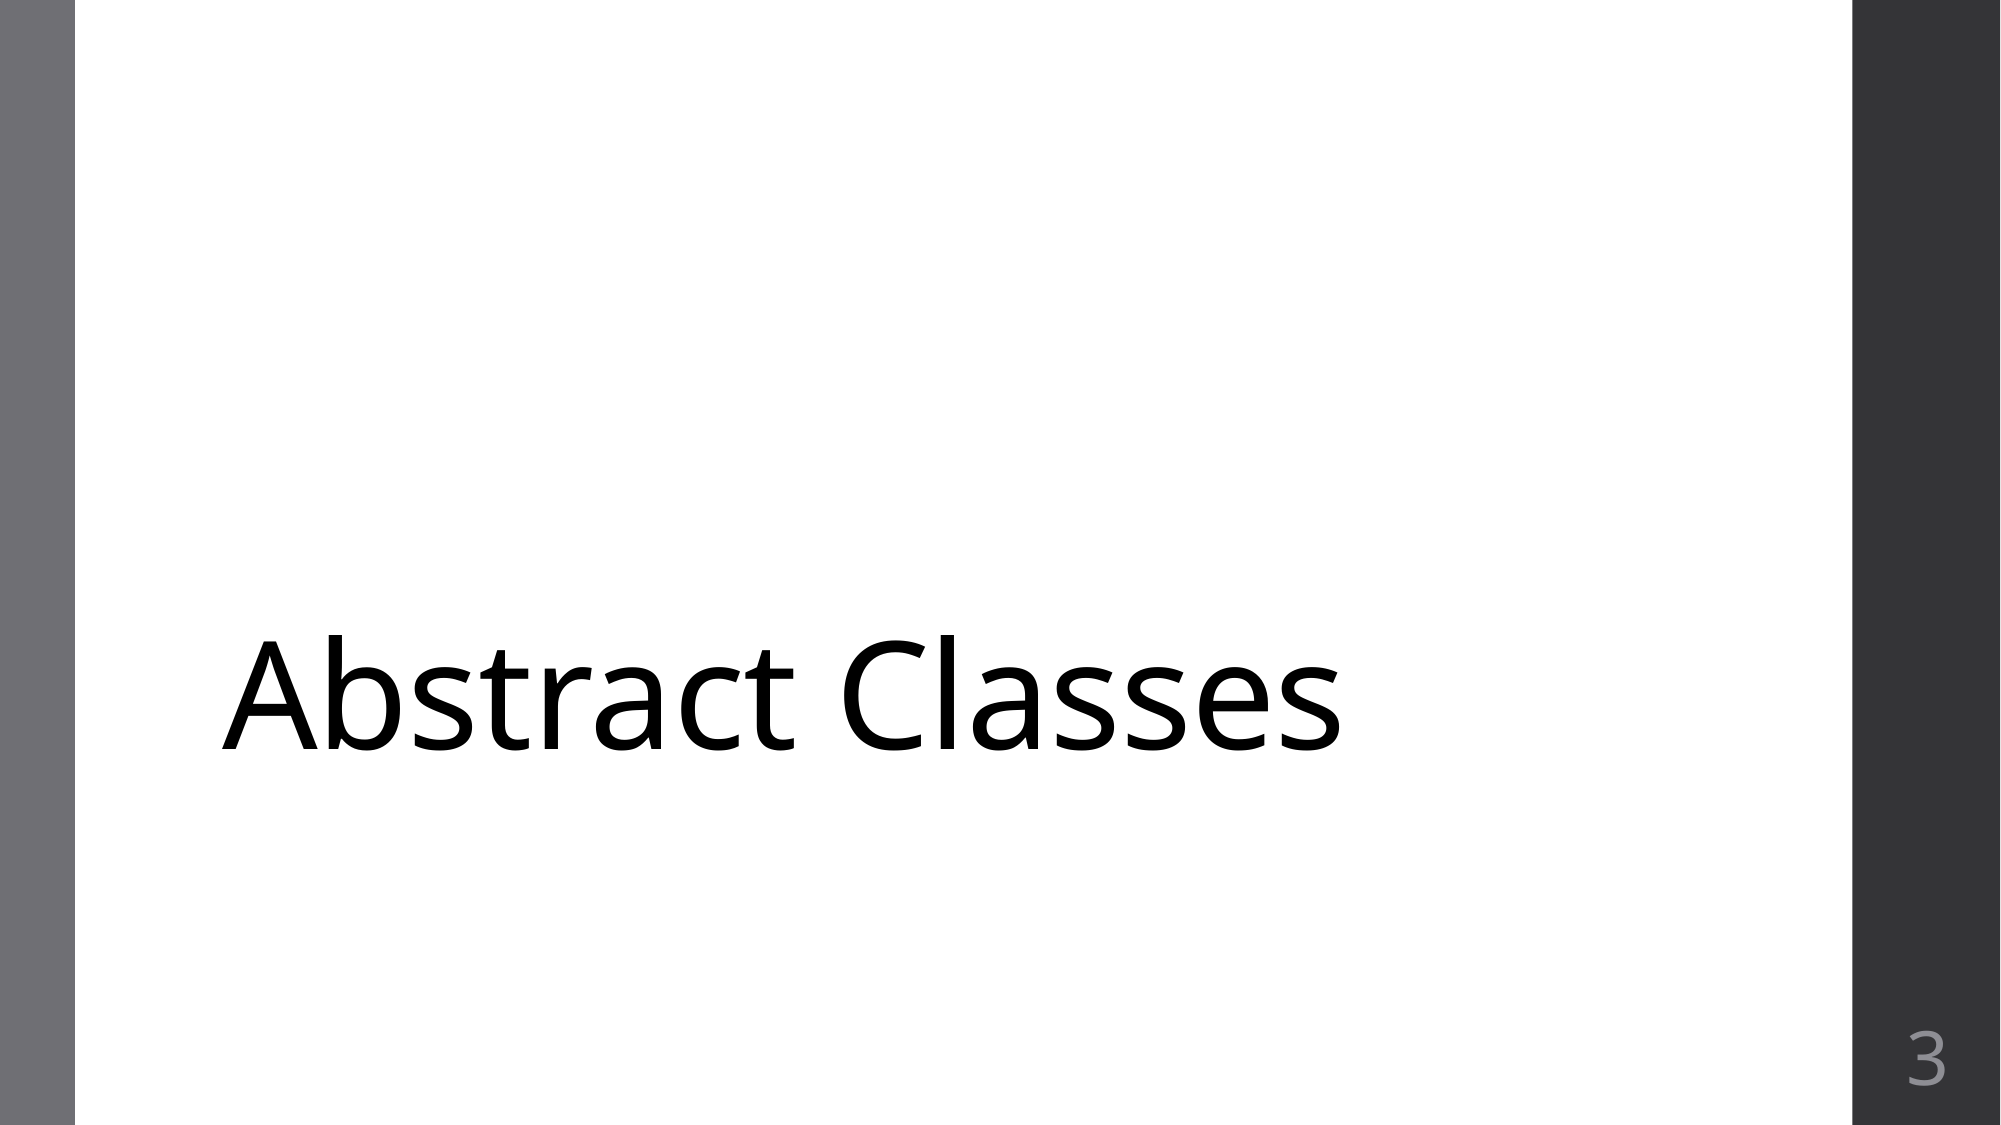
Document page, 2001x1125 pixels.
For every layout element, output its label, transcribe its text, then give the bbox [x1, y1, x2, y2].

title Abstract Classes [206, 124, 1752, 788]
slide_number 3 [1852, 1012, 2000, 1110]
